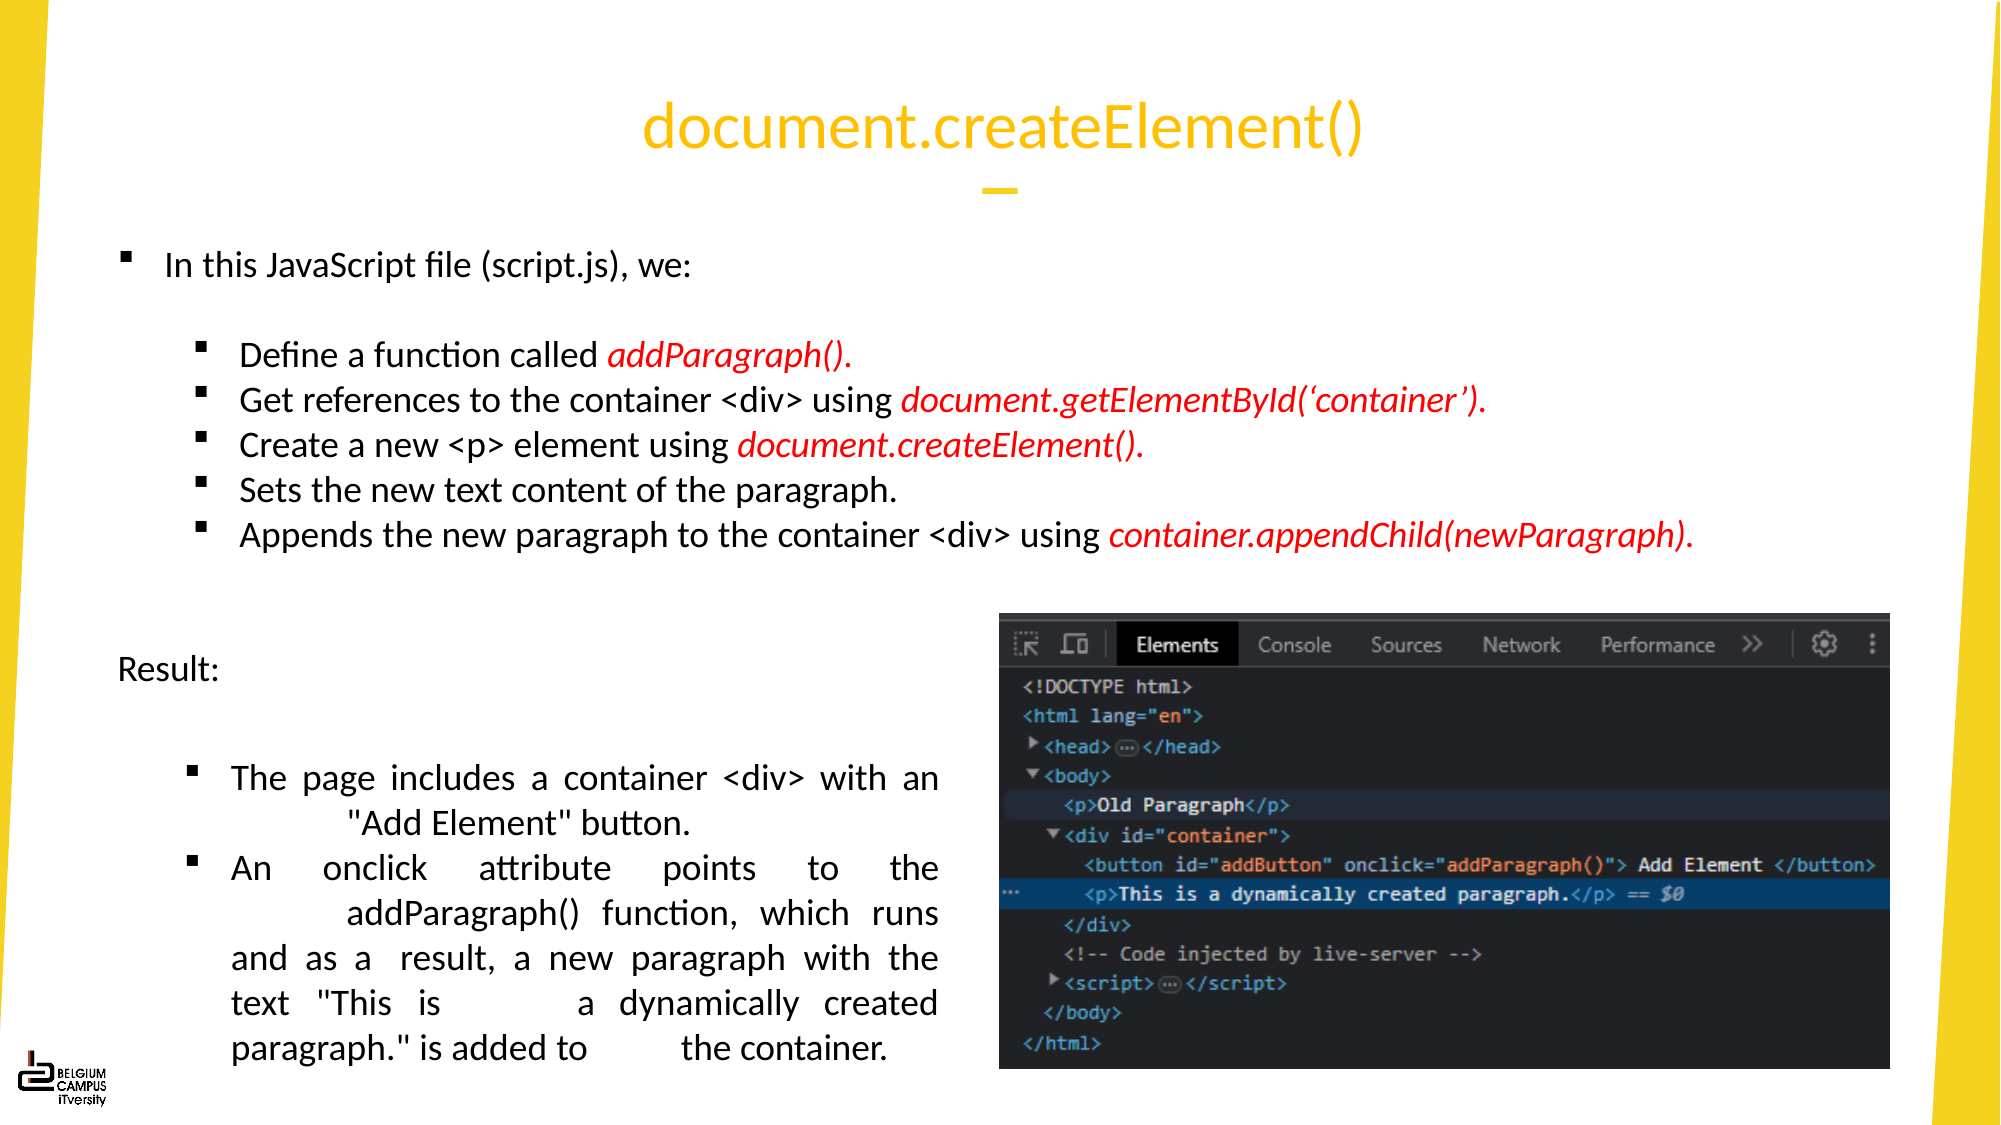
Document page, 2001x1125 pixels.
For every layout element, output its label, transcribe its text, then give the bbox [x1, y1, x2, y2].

picture [18, 1050, 106, 1107]
picture [999, 612, 1891, 1069]
text_box In this JavaScript file (script.js), we: Define a function called addParagraph(). Get references to the container <div> using document.getElementById(‘container’). Create a new <p> element using document.createElement(). Sets the new text content of the paragraph. Appends the new paragraph to the container <div> using container.appendChild(newParagraph). Result: The page includes a container <div> with an "Add Element" button. An onclick attribute points to the addParagraph() function, which runs and as a result, a new paragraph with the text "This is a dynamically created paragraph." is added to the container. [115, 237, 1711, 1069]
title document.createElement() [135, 41, 1865, 270]
